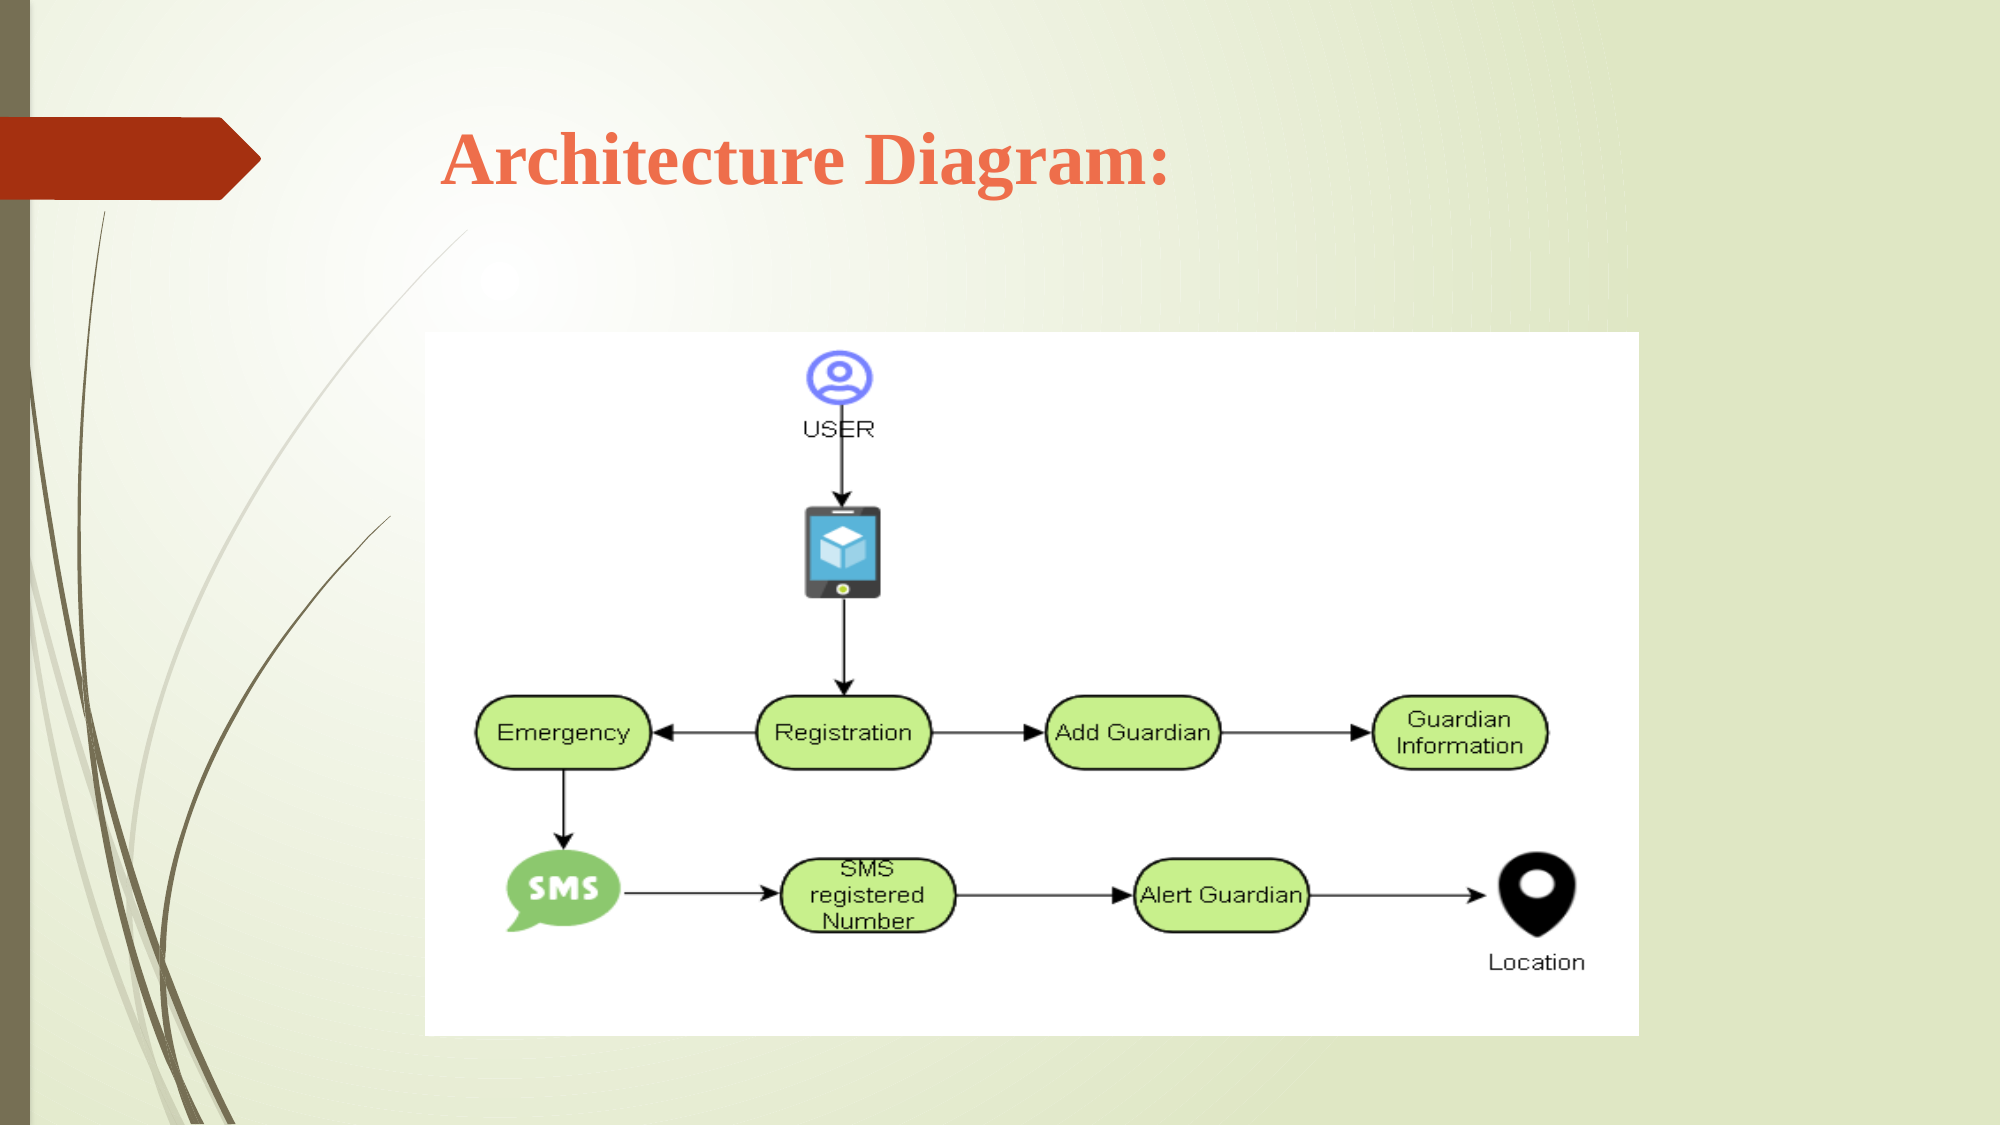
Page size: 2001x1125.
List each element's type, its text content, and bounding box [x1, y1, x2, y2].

title Architecture Diagram: [425, 102, 1888, 313]
picture [425, 332, 1639, 1036]
